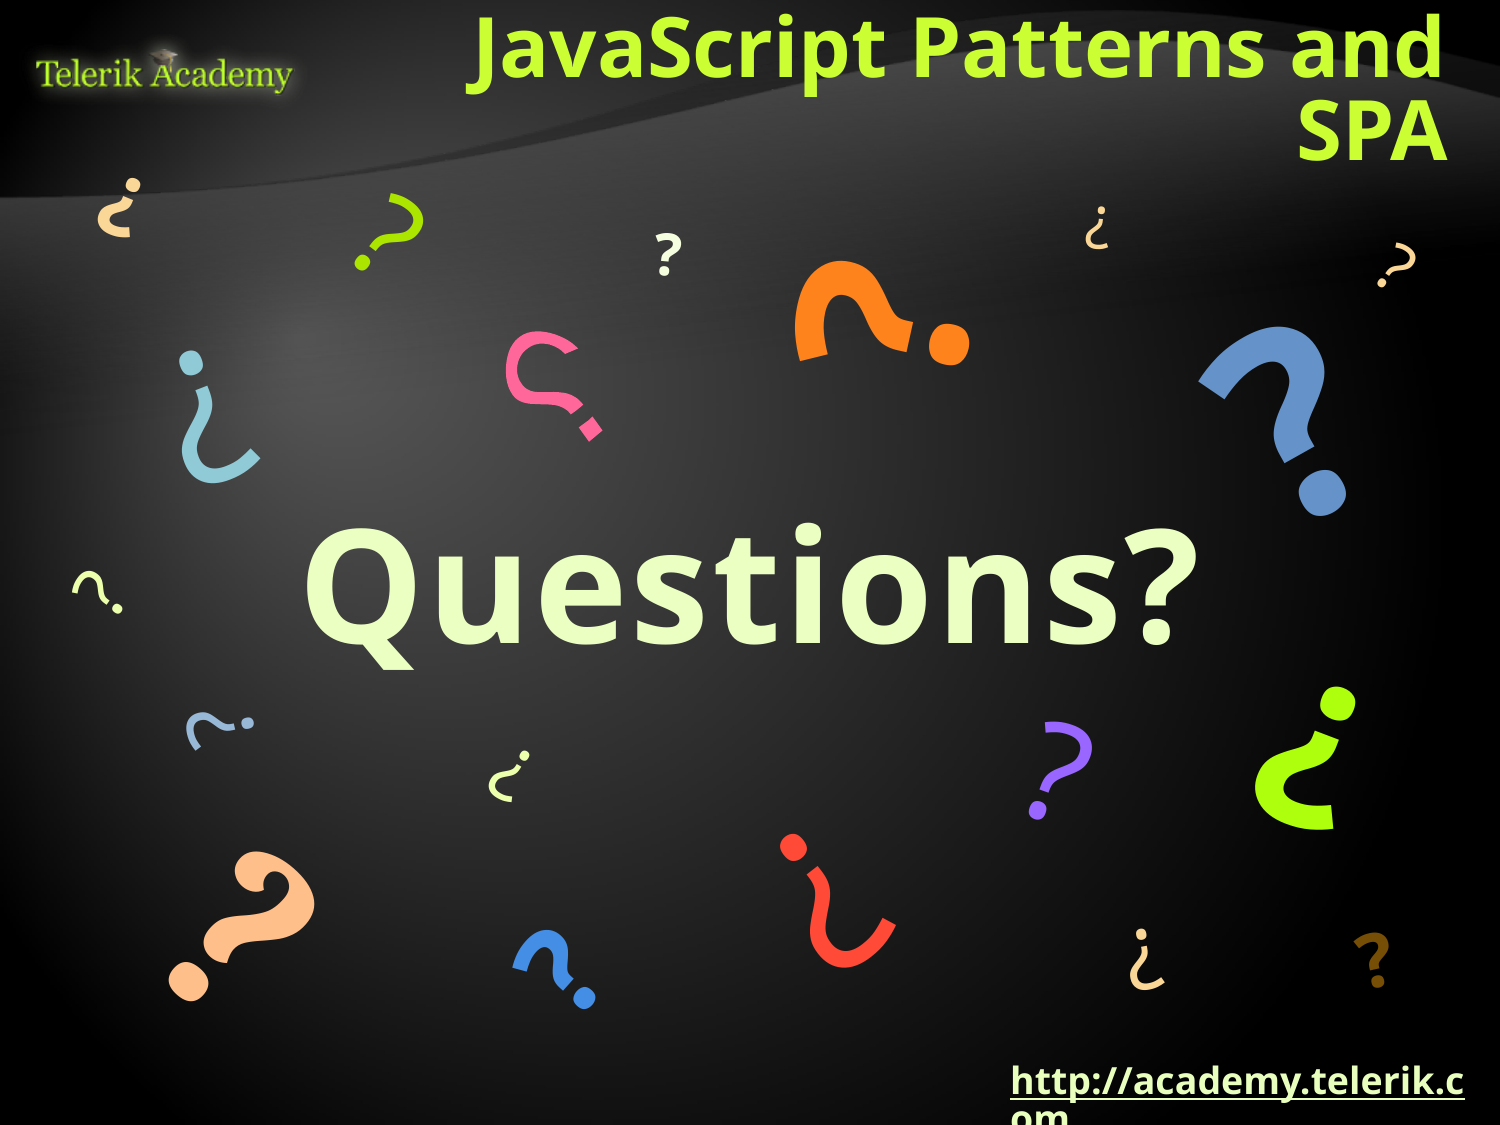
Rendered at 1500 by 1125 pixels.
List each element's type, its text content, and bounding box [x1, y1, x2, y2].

picture [0, 0, 1500, 1125]
list http://academy.telerik.com [995, 1050, 1481, 1111]
title JavaScript Patterns and SPA [300, 24, 1463, 163]
